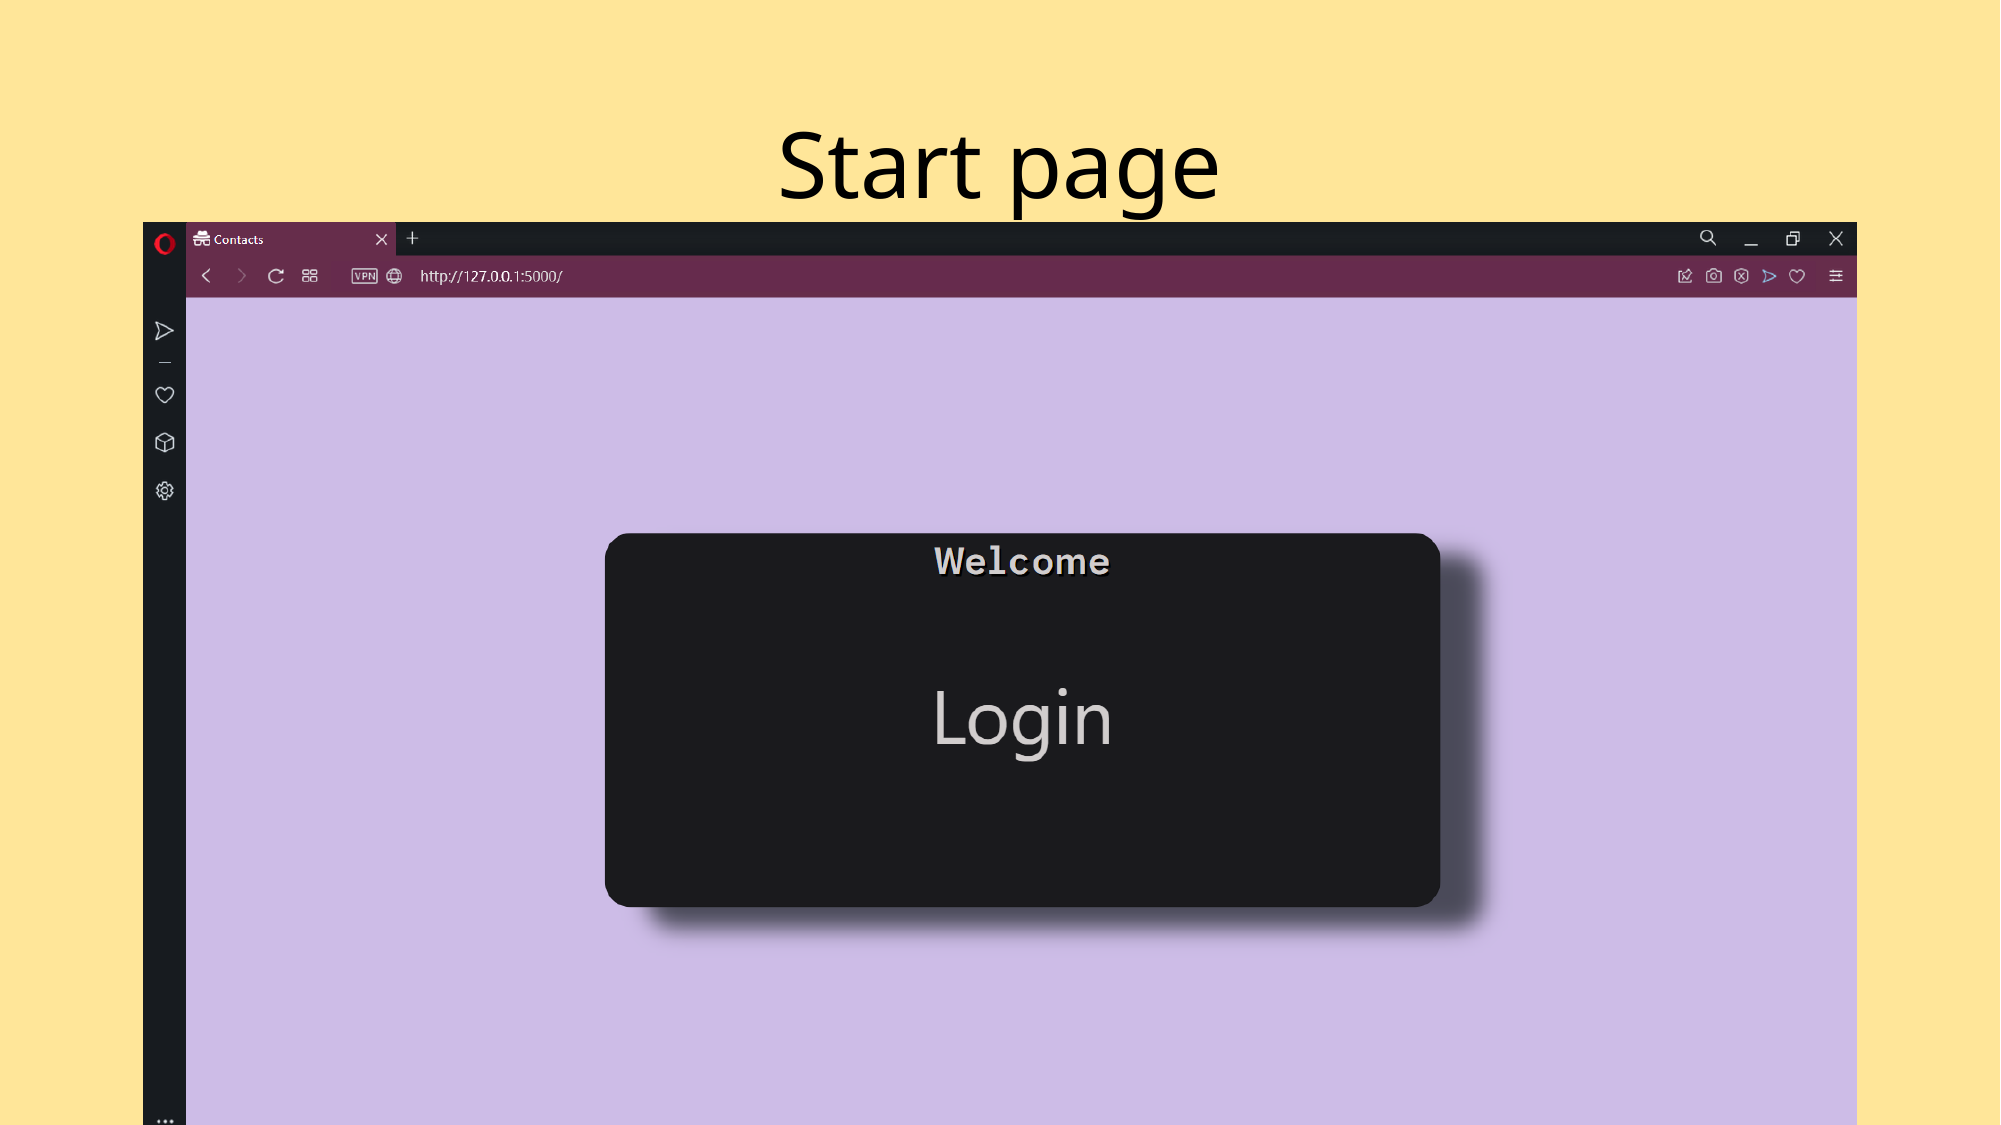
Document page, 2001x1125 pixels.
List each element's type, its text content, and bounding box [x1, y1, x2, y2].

title Start page [137, 59, 1863, 278]
picture [142, 222, 1857, 1125]
text_box [0, 0, 2000, 1125]
